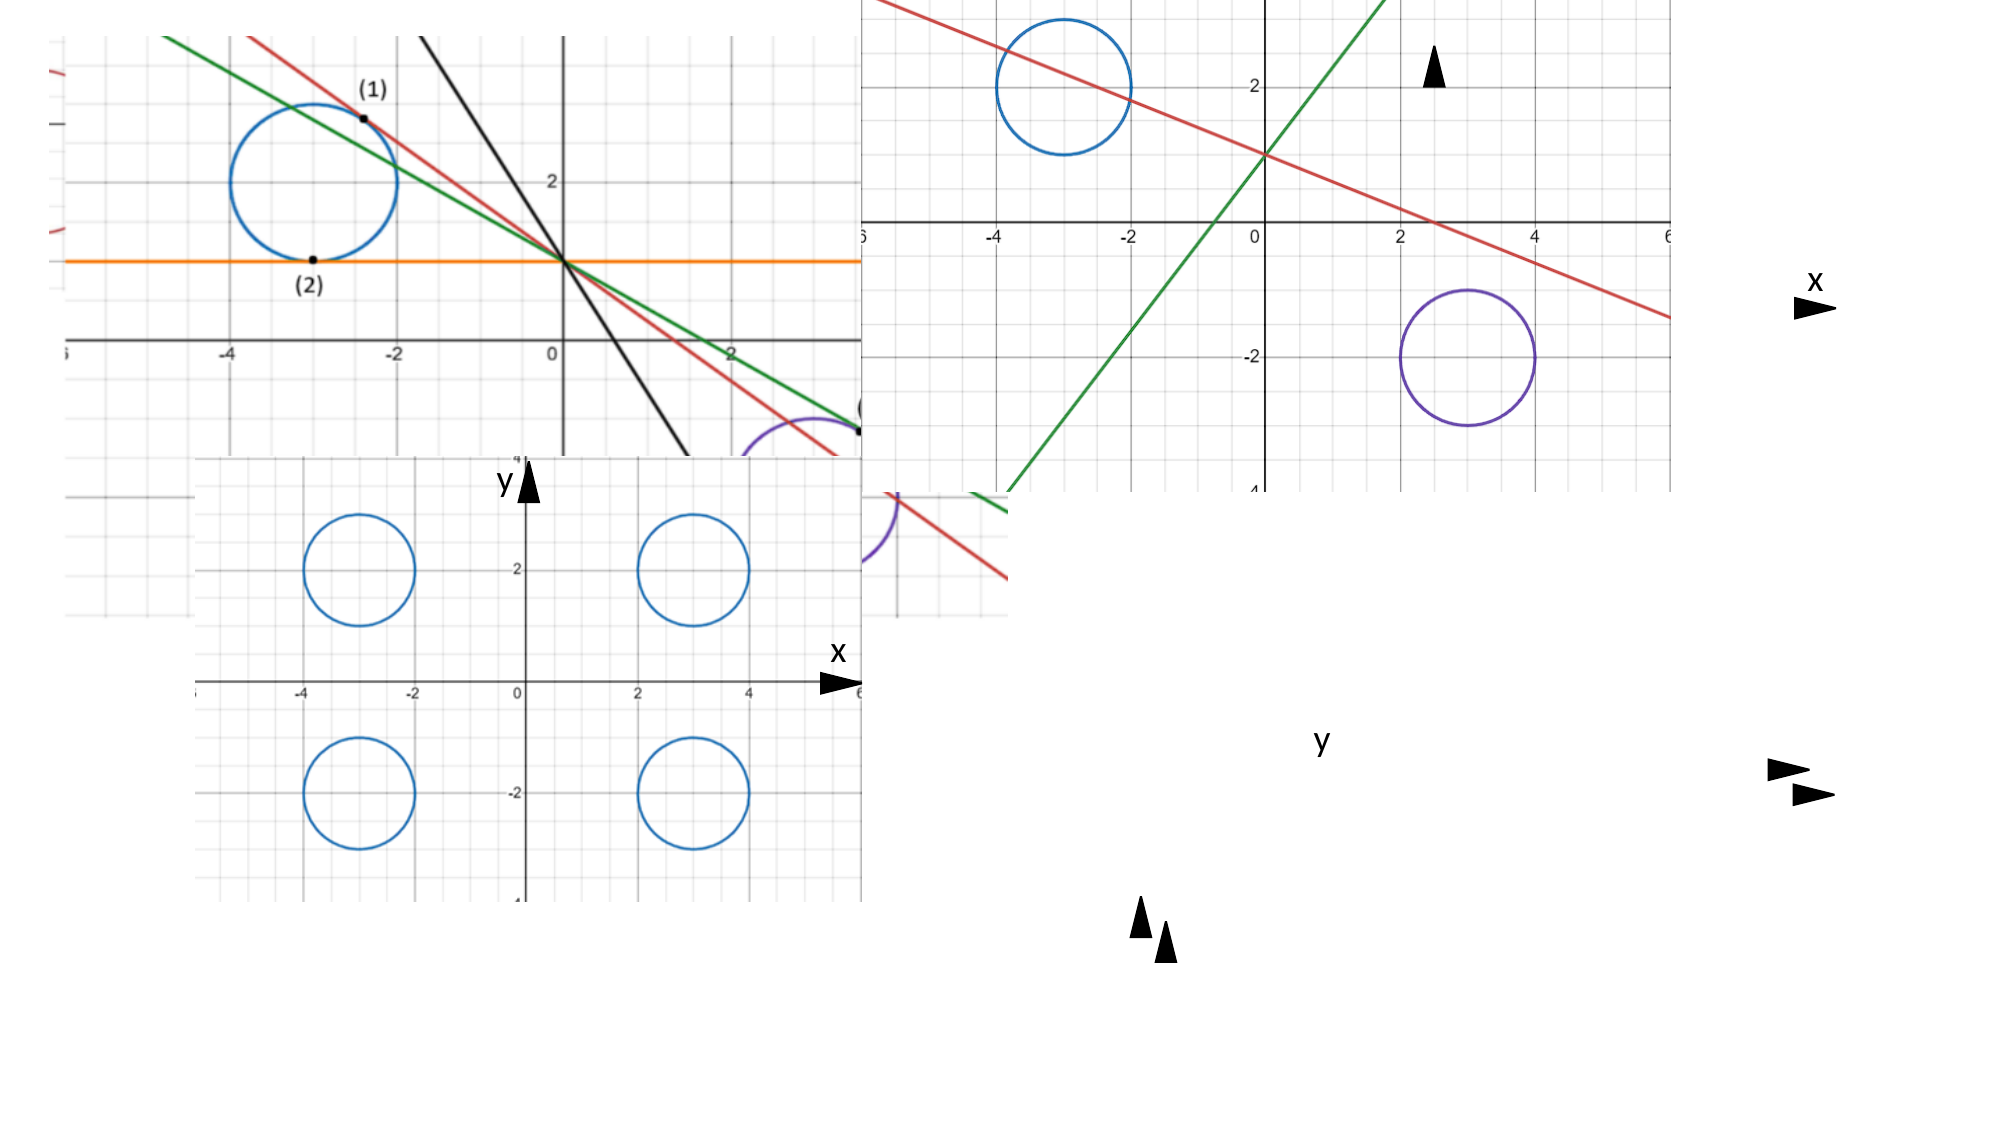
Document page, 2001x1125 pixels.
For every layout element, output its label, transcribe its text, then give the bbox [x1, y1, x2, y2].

text_box [1154, 921, 1178, 963]
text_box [195, 446, 862, 902]
picture [49, 0, 1671, 624]
text_box y [1298, 706, 1346, 767]
text_box [1794, 296, 1837, 320]
text_box [1767, 758, 1810, 782]
text_box [1792, 783, 1835, 807]
text_box [1129, 896, 1153, 939]
text_box x [1792, 246, 1839, 307]
